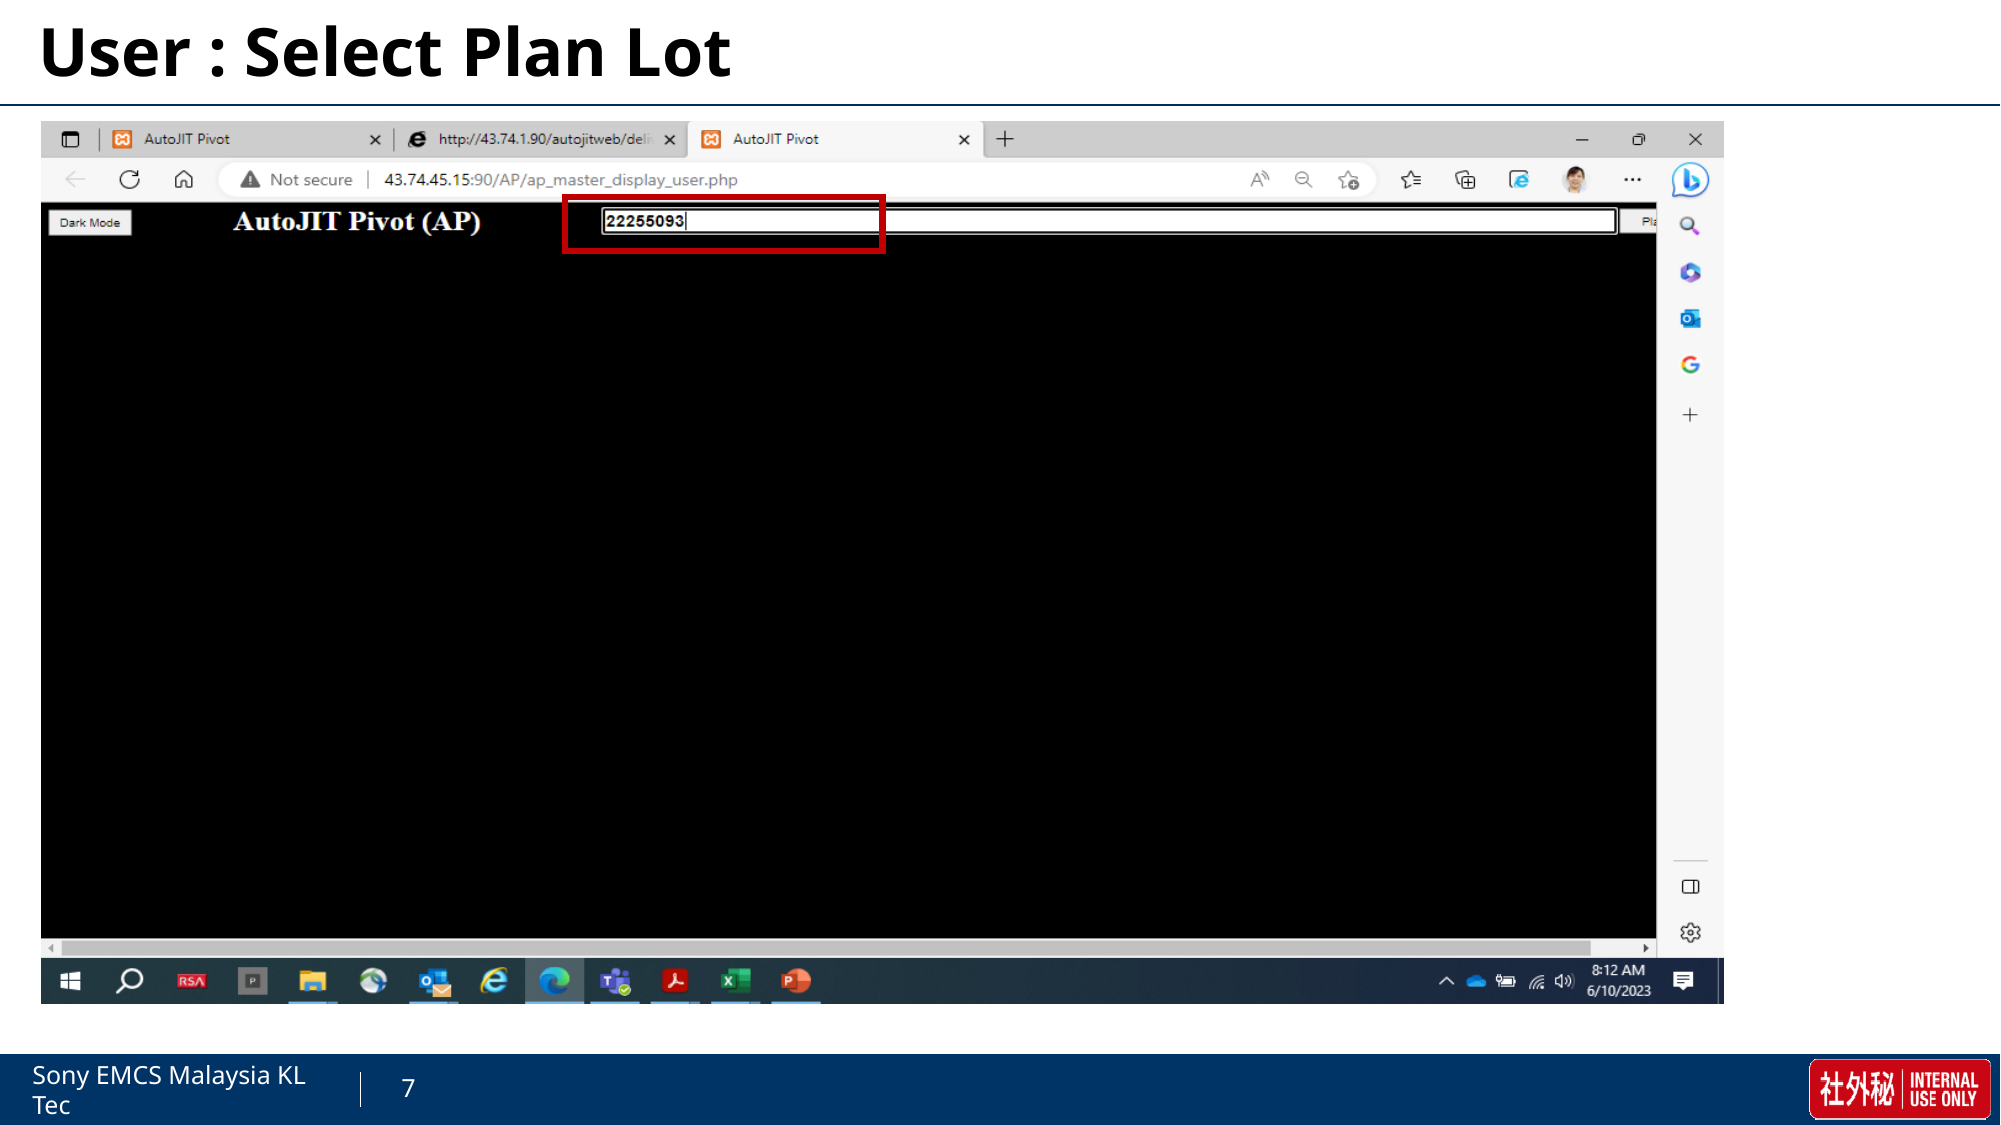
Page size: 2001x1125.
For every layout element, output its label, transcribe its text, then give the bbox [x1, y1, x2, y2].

picture [1809, 1059, 1991, 1120]
title User : Select Plan Lot [23, 7, 1983, 102]
picture [41, 121, 1724, 1004]
